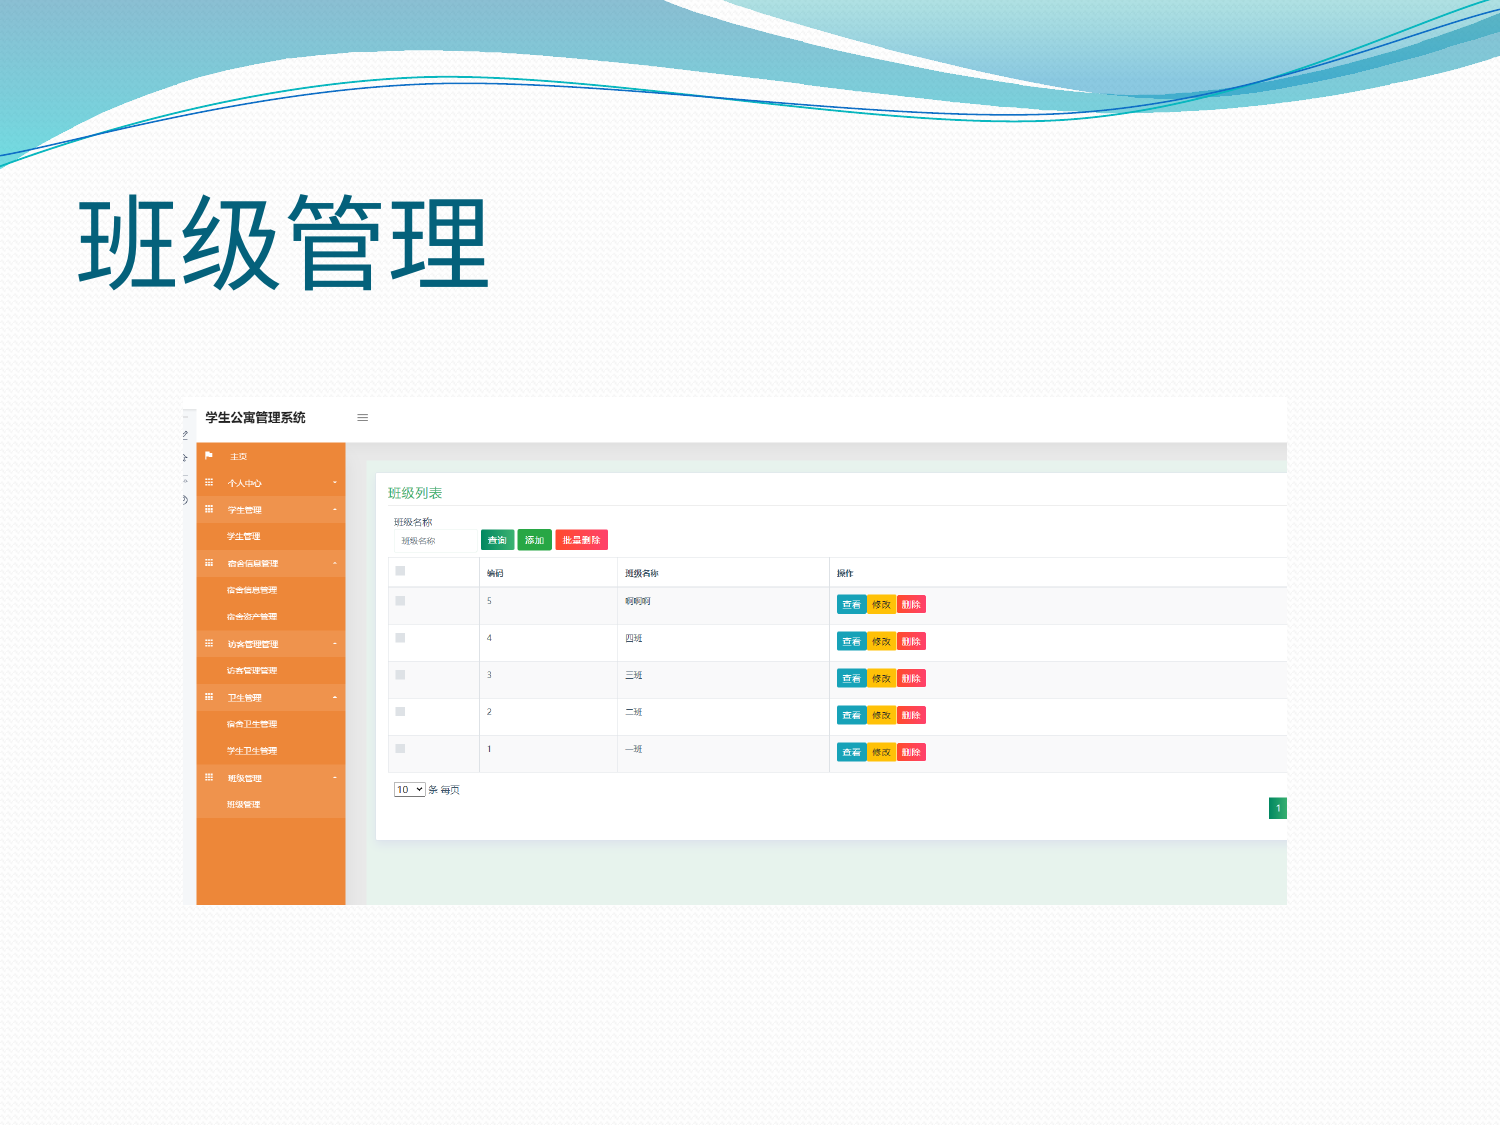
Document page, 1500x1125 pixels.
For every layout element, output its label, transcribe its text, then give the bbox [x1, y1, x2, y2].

title 班级管理 [75, 115, 1425, 303]
picture [182, 396, 1288, 906]
